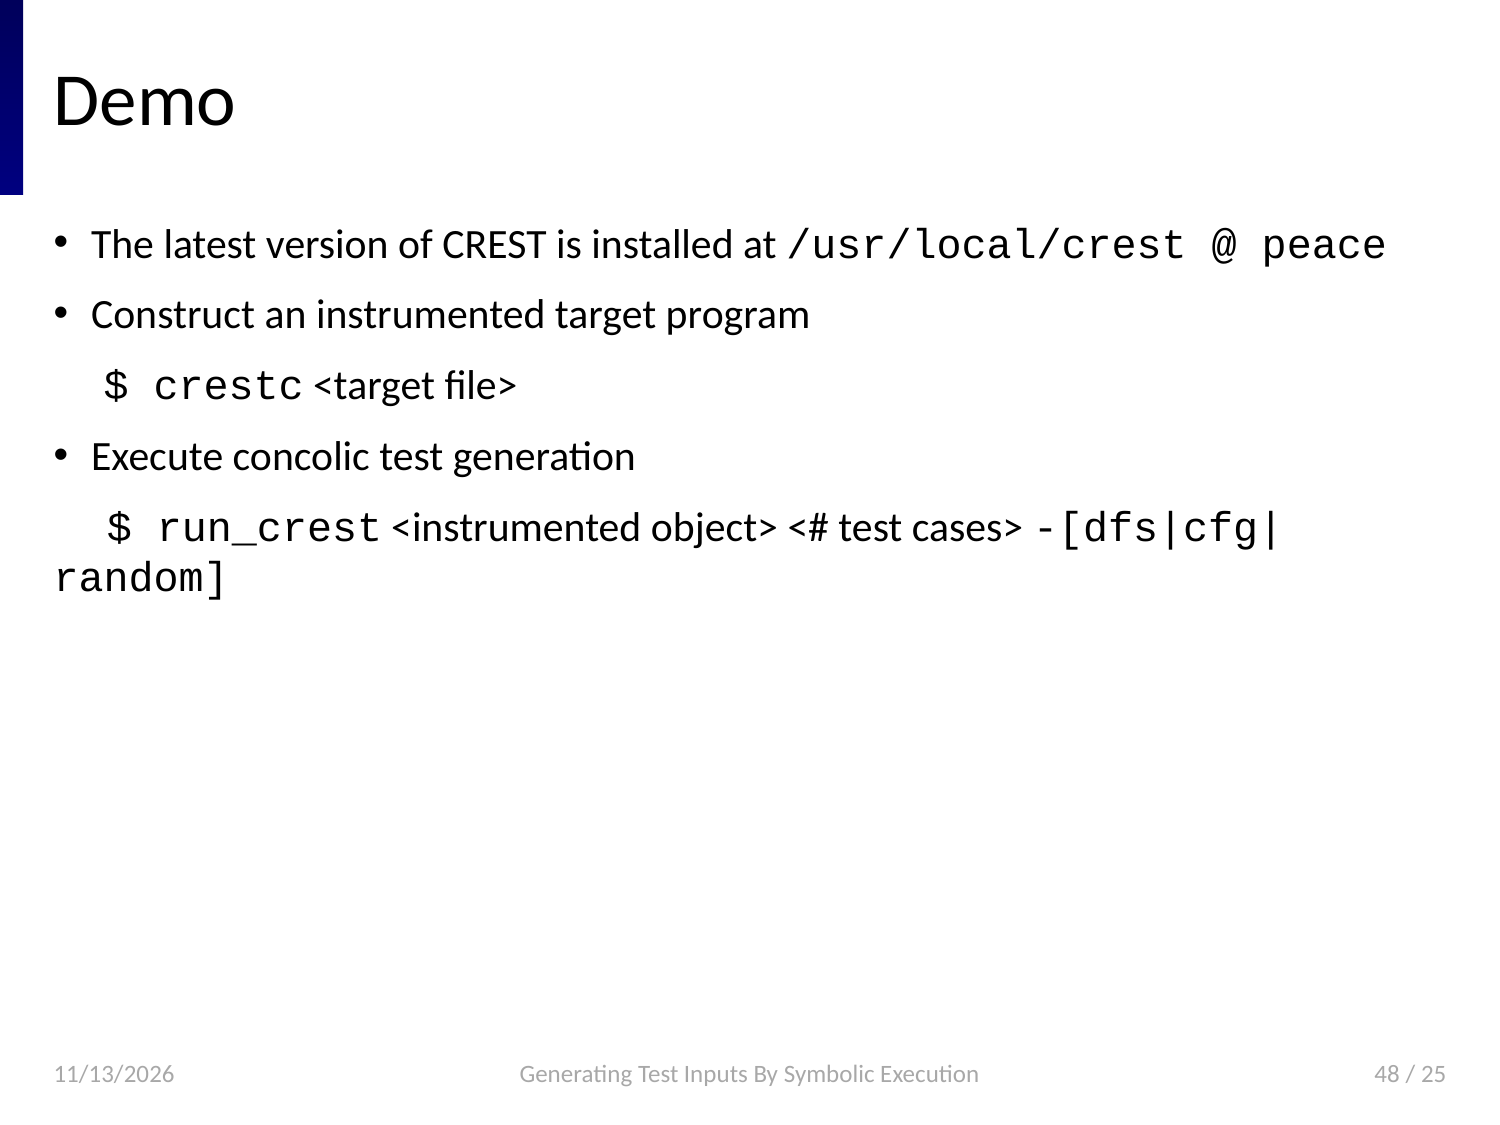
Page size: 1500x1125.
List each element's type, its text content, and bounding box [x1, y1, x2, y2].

title Demo [38, 30, 1462, 172]
slide_number 2018. 6. 6. [38, 1042, 200, 1103]
footer Generating Test Inputs By Symbolic Execution [207, 1042, 1293, 1103]
slide_number 48 / 25 [1300, 1042, 1462, 1103]
list The latest version of CREST is installed at /usr/local/crest @ peace Construct an instrumented target program $ crestc <target file> Execute concolic test generation $ run_crest <instrumented object> <# test cases> -[dfs|cfg|random] [38, 208, 1462, 1017]
